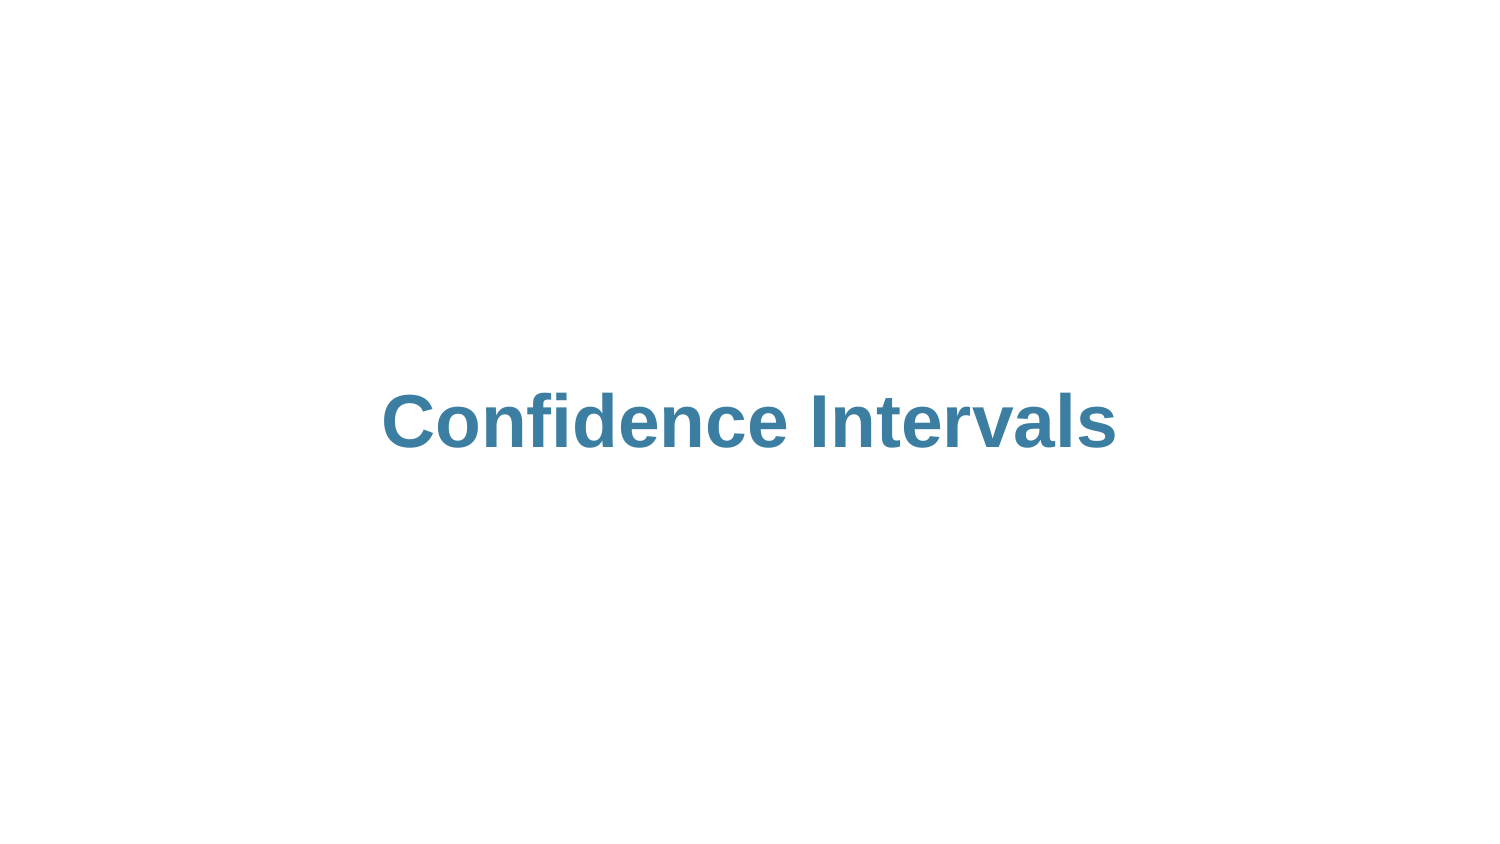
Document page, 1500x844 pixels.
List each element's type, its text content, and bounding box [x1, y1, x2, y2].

title Confidence Intervals [200, 366, 1300, 478]
